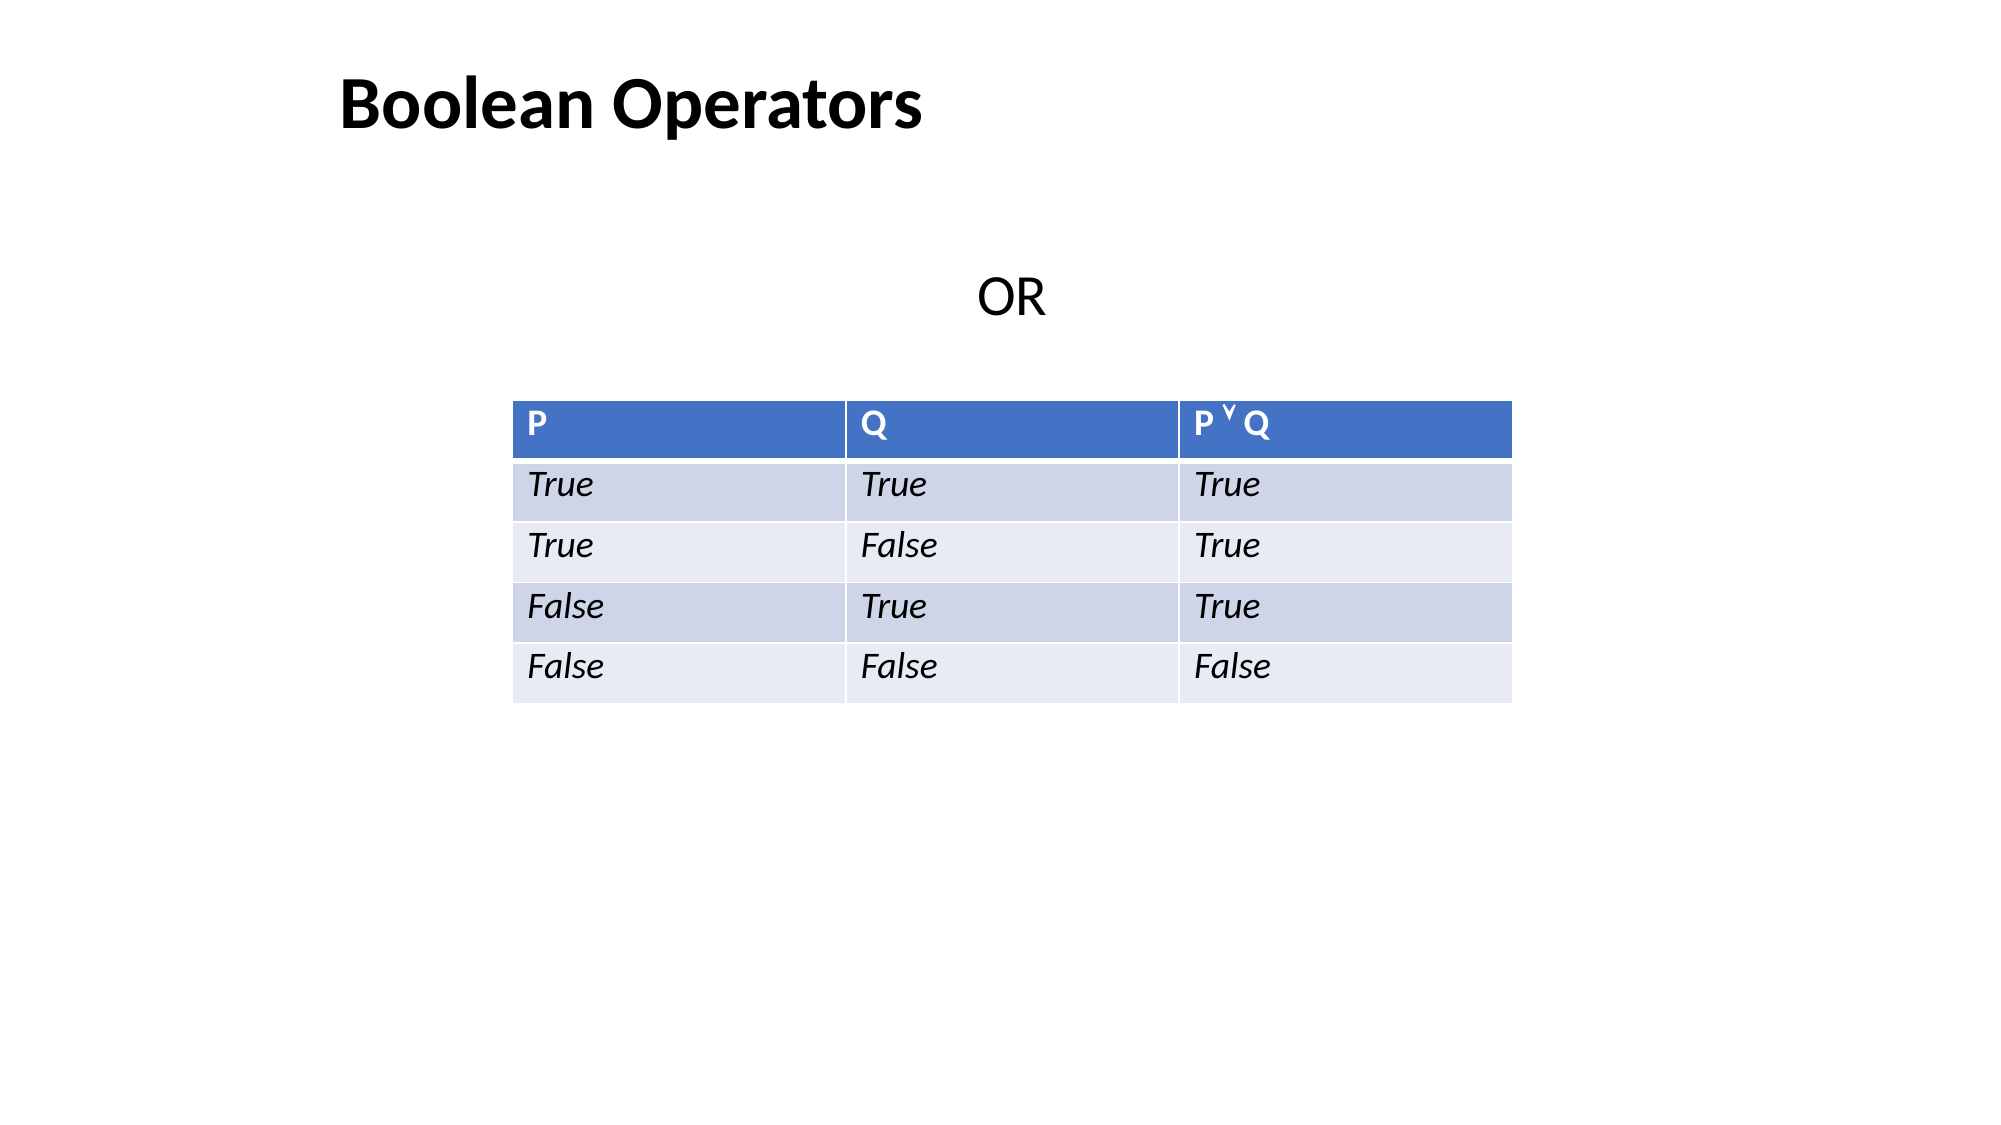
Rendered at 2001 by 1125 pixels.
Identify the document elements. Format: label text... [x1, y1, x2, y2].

table_cell False [847, 523, 1178, 582]
table_cell True [847, 583, 1178, 642]
table_cell False [1180, 644, 1512, 703]
title Boolean Operators [324, 45, 1675, 163]
table_cell False [513, 583, 845, 642]
table_cell True [1180, 464, 1512, 521]
text_box OR [637, 249, 1388, 335]
table_header P  Q [1180, 401, 1512, 458]
table_cell False [847, 644, 1178, 703]
table_header P [513, 401, 845, 458]
table_cell True [1180, 523, 1512, 582]
table_cell True [847, 464, 1178, 521]
table_header Q [847, 401, 1178, 458]
table_cell False [513, 644, 845, 703]
table_cell True [1180, 583, 1512, 642]
table_cell True [513, 523, 845, 582]
table_cell True [513, 464, 845, 521]
